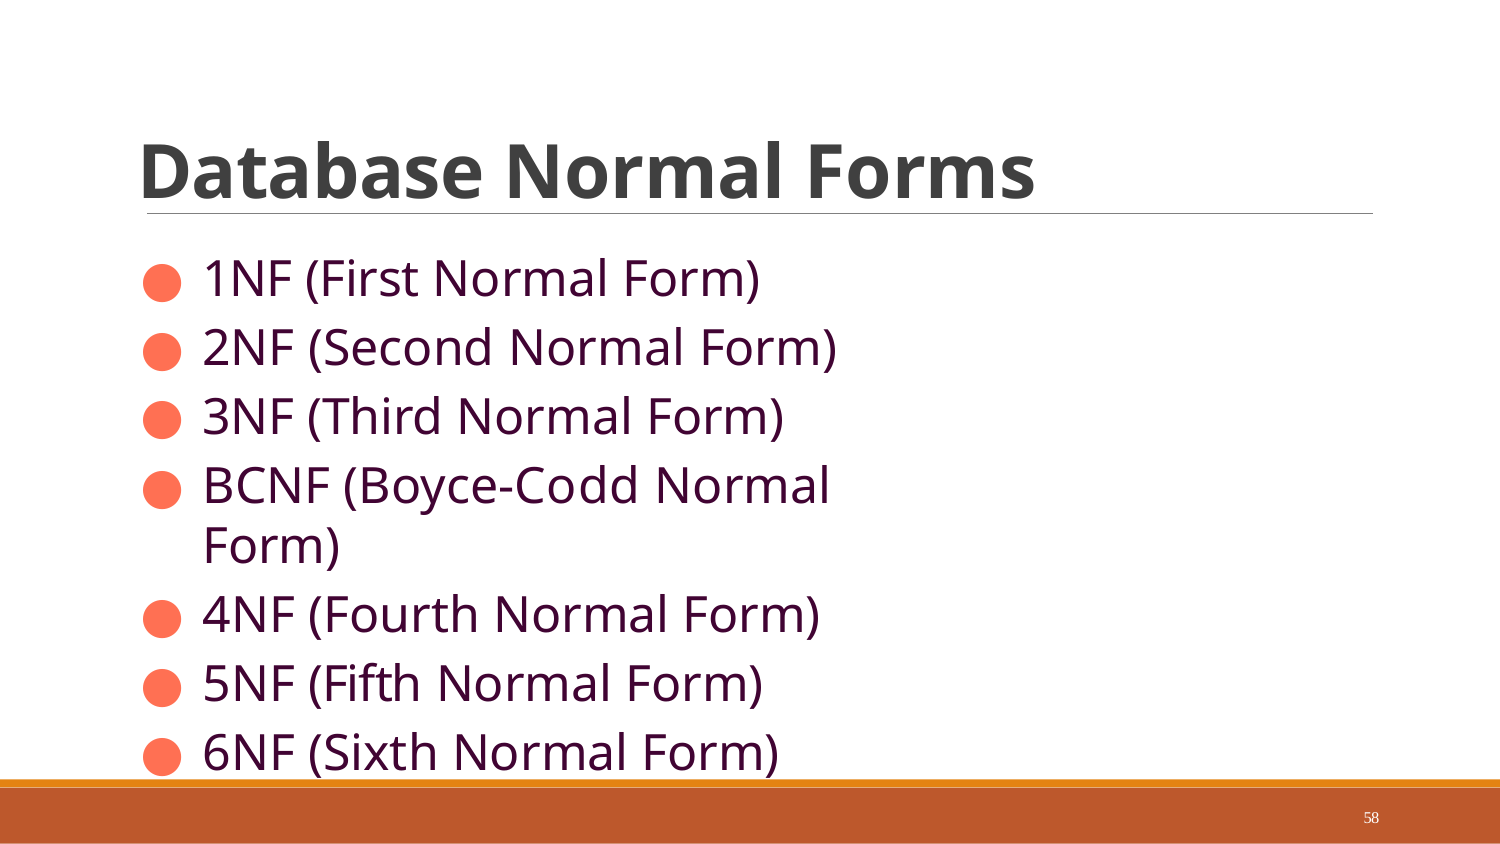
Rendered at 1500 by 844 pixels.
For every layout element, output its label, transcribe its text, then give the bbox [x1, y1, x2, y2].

slide_number 58 [1218, 572, 1380, 844]
text_box 1NF (First Normal Form) 2NF (Second Normal Form) 3NF (Third Normal Form) BCNF (Boyce-Codd Normal Form) 4NF (Fourth Normal Form) 5NF (Fifth Normal Form) 6NF (Sixth Normal Form) [138, 235, 950, 781]
title Database Normal Forms [135, 0, 1373, 214]
